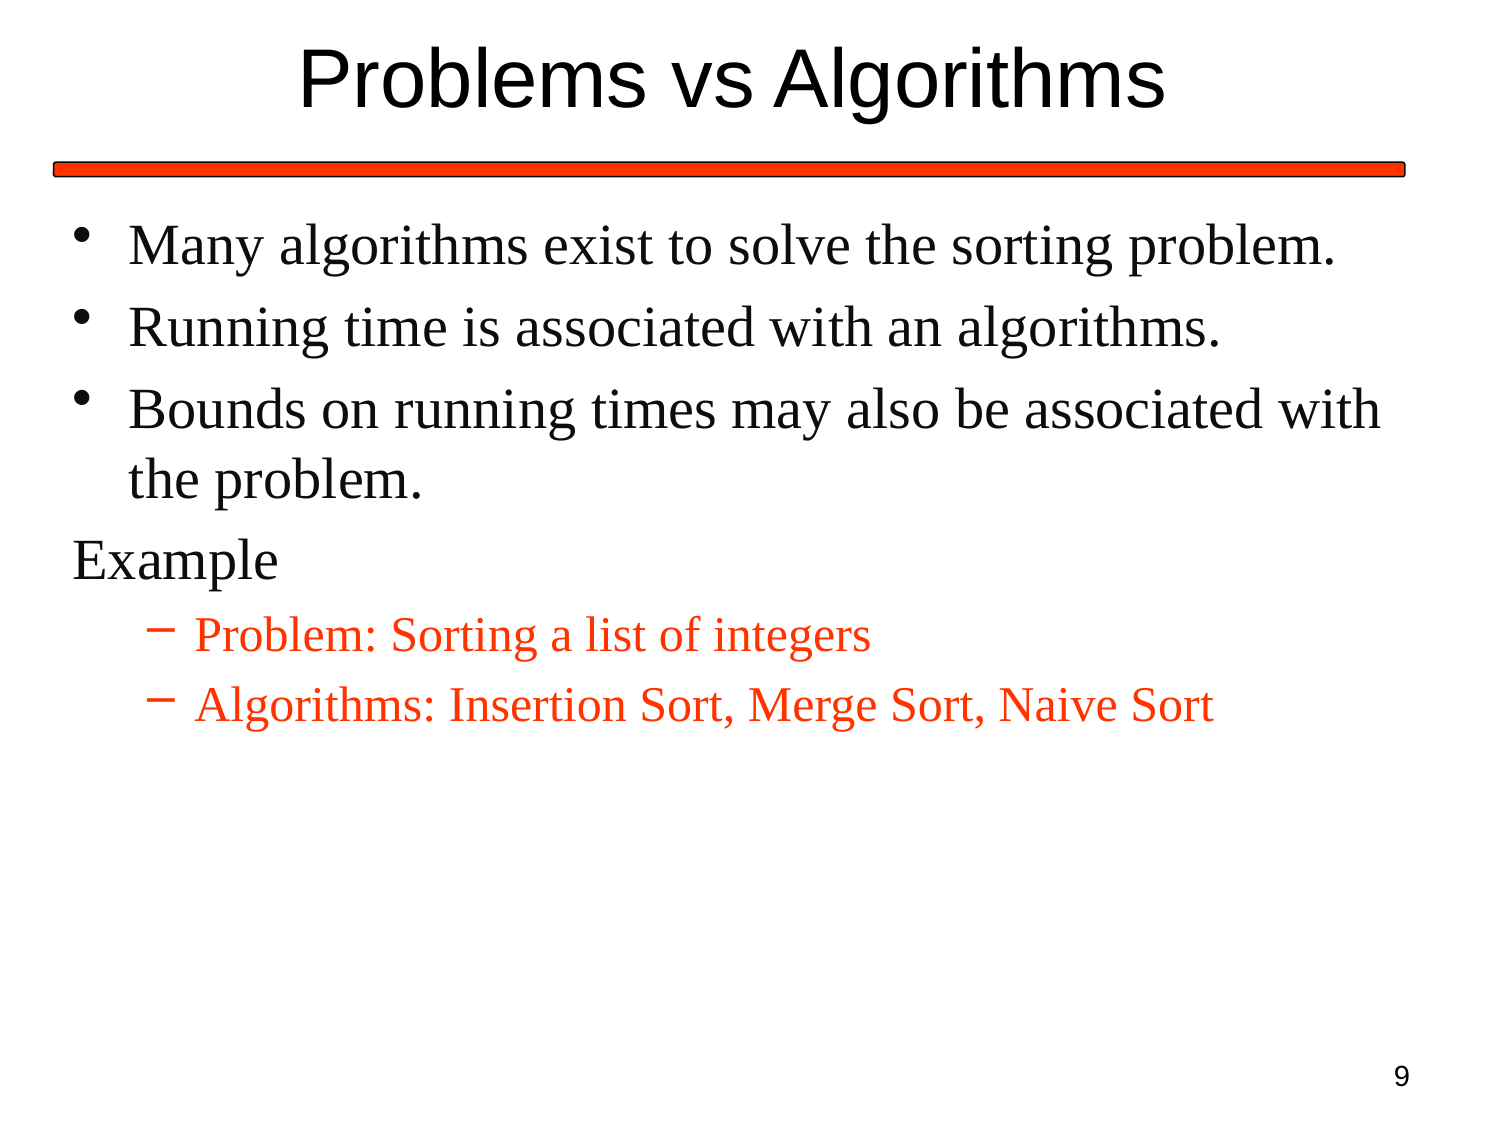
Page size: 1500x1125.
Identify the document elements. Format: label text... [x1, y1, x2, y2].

title Problems vs Algorithms [57, 0, 1408, 149]
list Many algorithms exist to solve the sorting problem. Running time is associated with an algorithms. Bounds on running times may also be associated with the problem. Example Problem: Sorting a list of integers Algorithms: Insertion Sort, Merge Sort, Naive Sort [57, 199, 1408, 1032]
slide_number 9 [1074, 1049, 1425, 1103]
